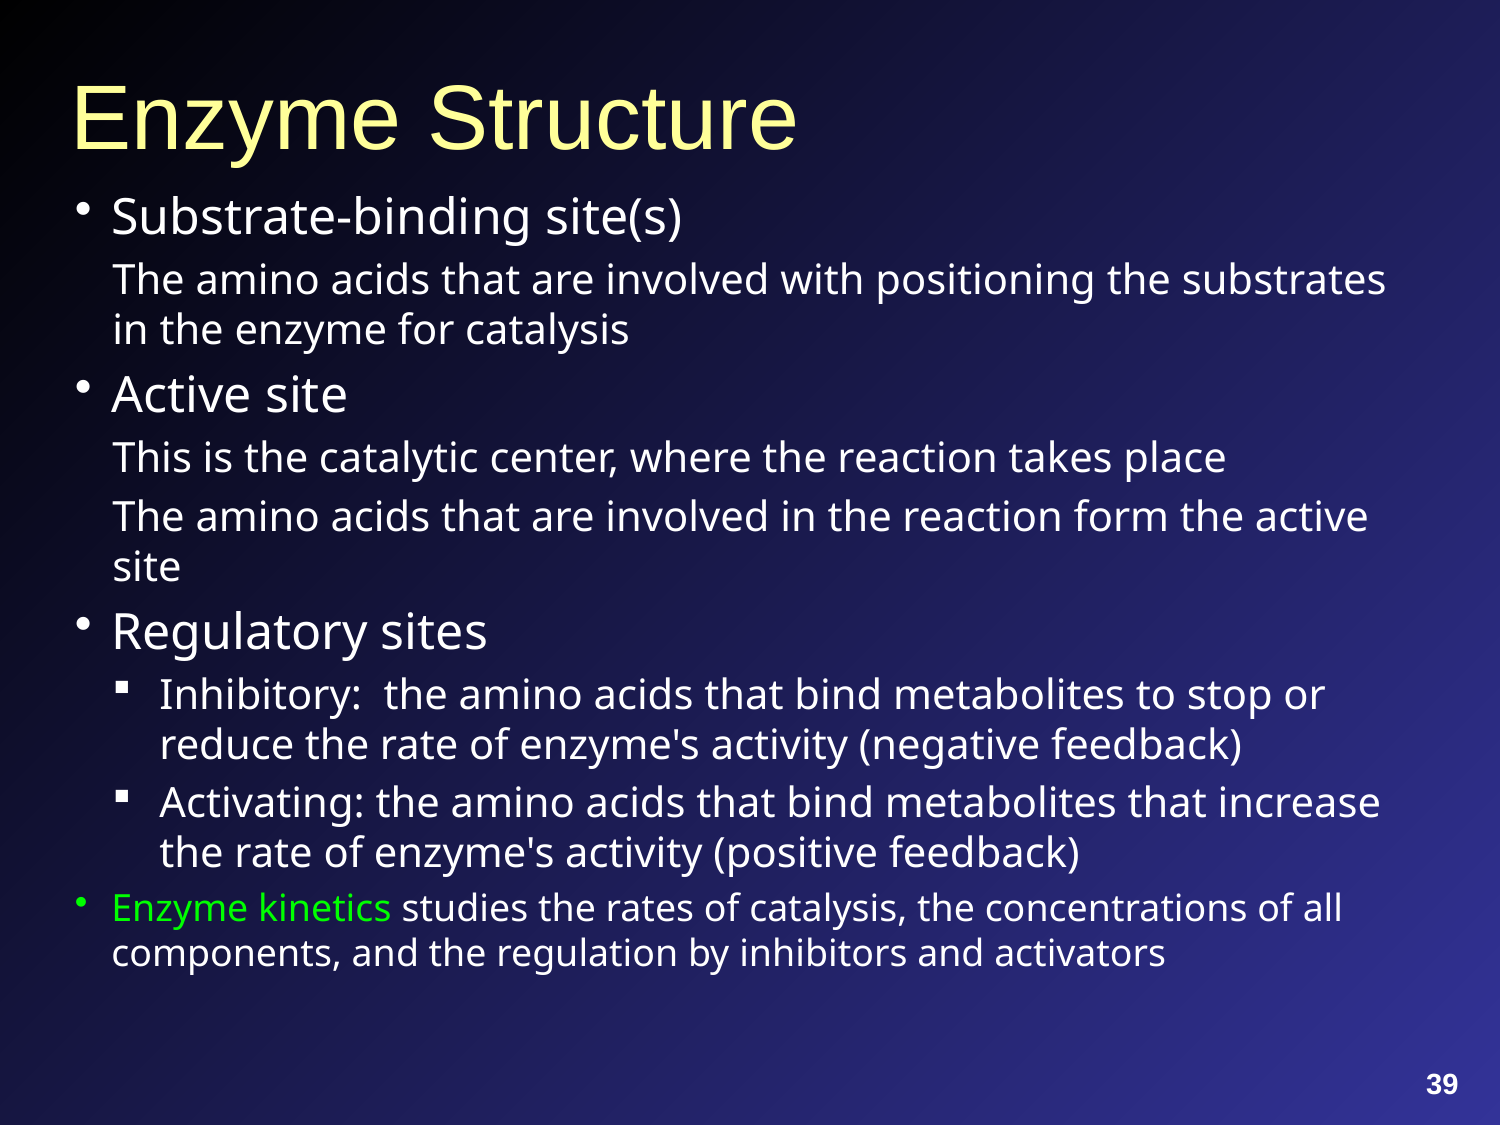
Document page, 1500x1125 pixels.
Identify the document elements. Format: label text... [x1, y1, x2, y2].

title Enzyme Structure [55, 50, 1435, 176]
slide_number 39 [1149, 1058, 1474, 1108]
list Substrate-binding site(s) The amino acids that are involved with positioning the substrates in the enzyme for catalysis Active site This is the catalytic center, where the reaction takes place The amino acids that are involved in the reaction form the active site Regulatory sites Inhibitory: the amino acids that bind metabolites to stop or reduce the rate of enzyme's activity (negative feedback) Activating: the amino acids that bind metabolites that increase the rate of enzyme's activity (positive feedback) Enzyme kinetics studies the rates of catalysis, the concentrations of all components, and the regulation by inhibitors and activators [59, 176, 1437, 1006]
